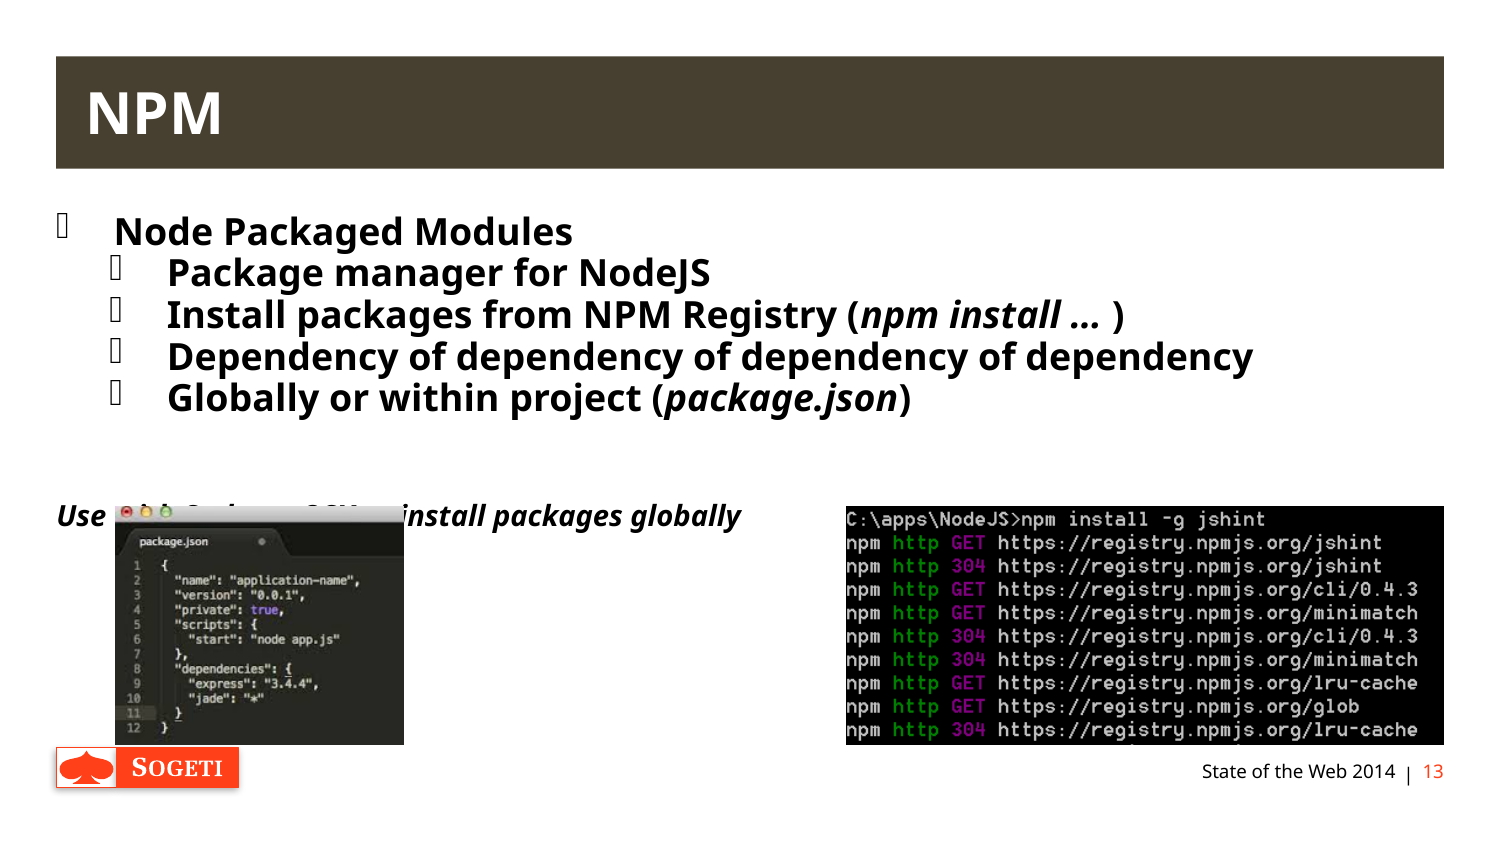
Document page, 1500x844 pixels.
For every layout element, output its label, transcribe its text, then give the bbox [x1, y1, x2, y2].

list Node Packaged Modules Package manager for NodeJS Install packages from NPM Registry (npm install … ) Dependency of dependency of dependency of dependency Globally or within project (package.json) Use with Sudo on OSX to install packages globally [56, 210, 1444, 708]
footer State of the Web 2014 [309, 755, 1396, 788]
picture [114, 506, 405, 746]
picture [845, 506, 1445, 746]
slide_number 13 [1408, 755, 1444, 788]
title NPM [56, 56, 1444, 169]
